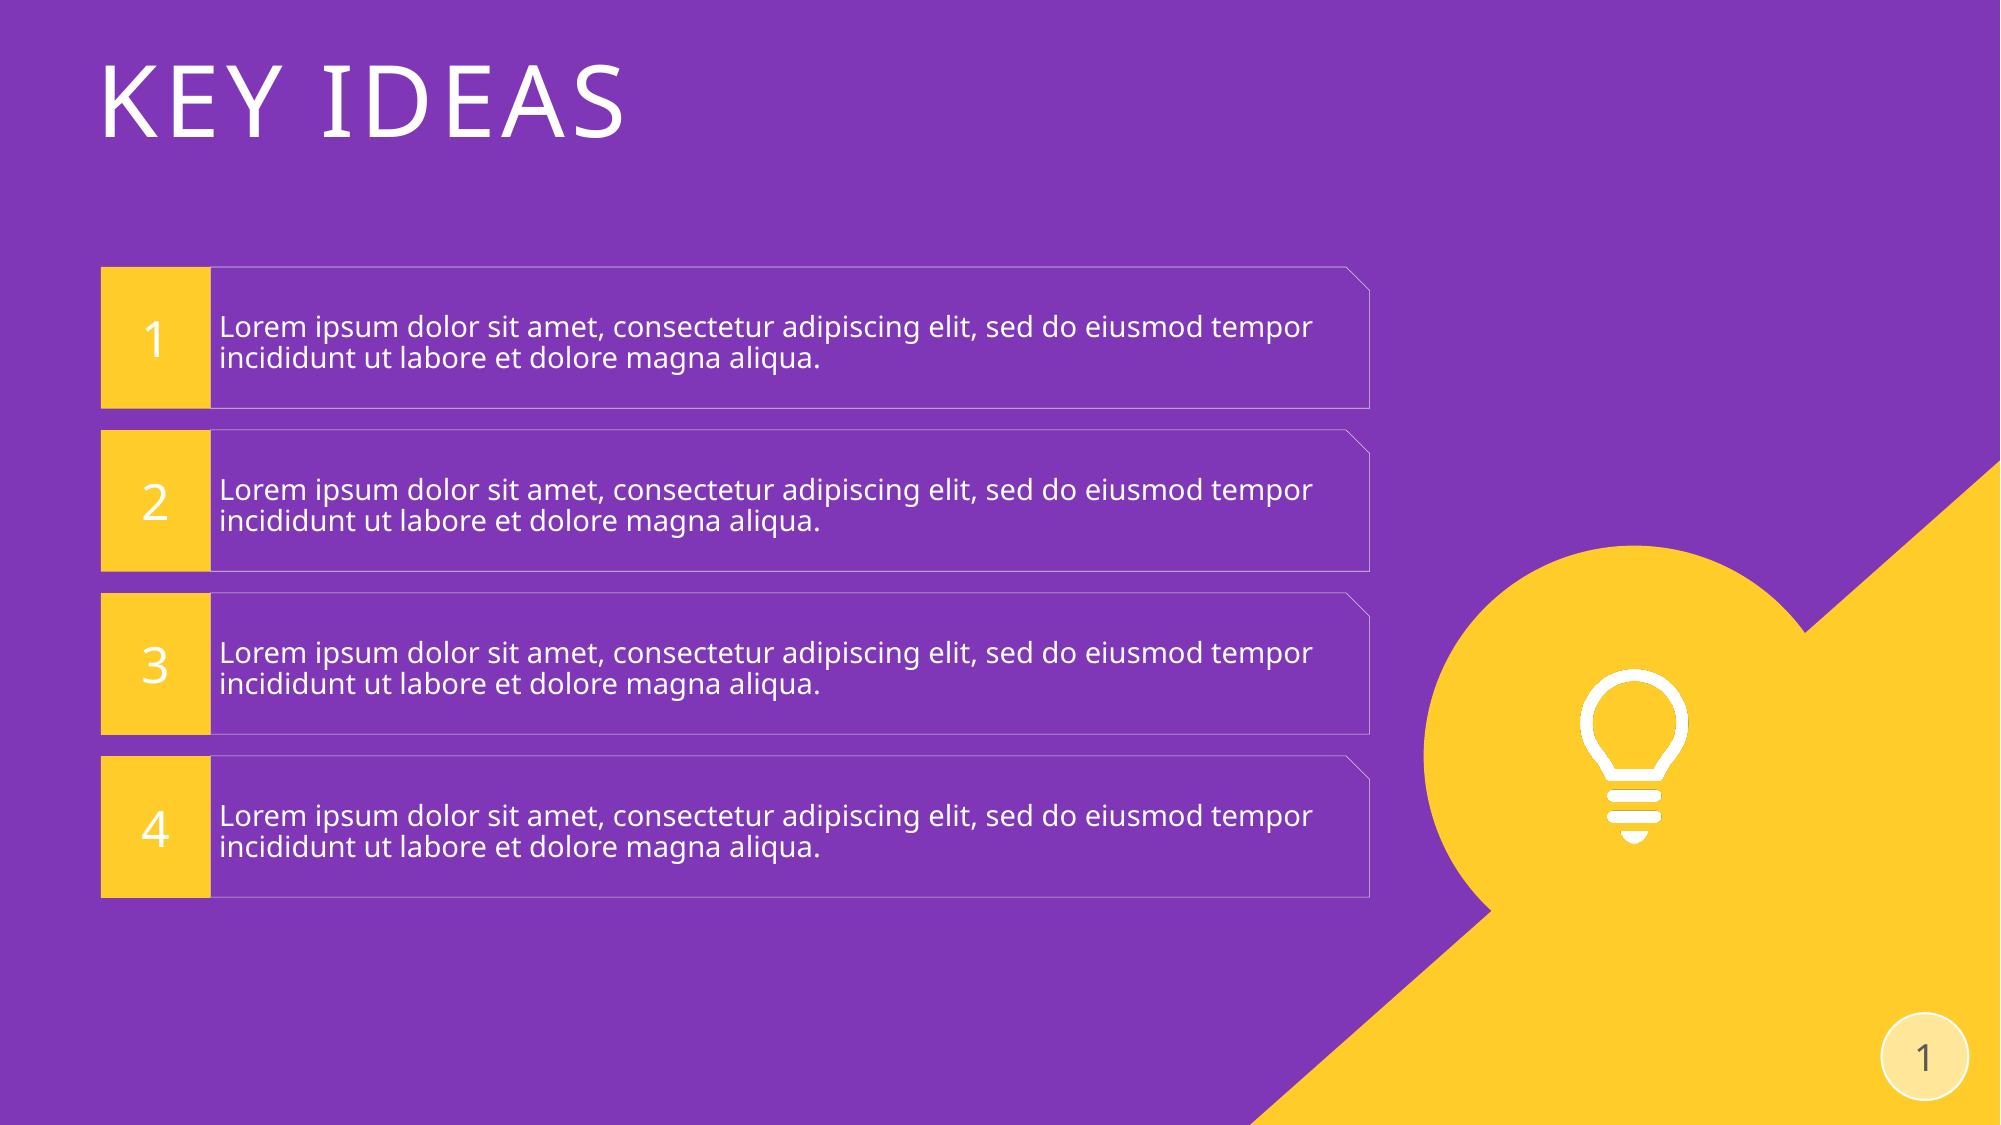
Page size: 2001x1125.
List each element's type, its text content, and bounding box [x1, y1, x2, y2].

picture [1534, 656, 1734, 856]
text_box [1248, 459, 2000, 1125]
text_box 1 [1880, 1012, 1970, 1102]
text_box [210, 260, 1370, 904]
text_box KEY IDEAS [81, 30, 1590, 165]
text_box [1422, 544, 1846, 968]
text_box 1 [100, 266, 210, 410]
text_box 4 [100, 755, 210, 899]
text_box 2 [100, 429, 210, 573]
text_box 3 [100, 592, 210, 736]
